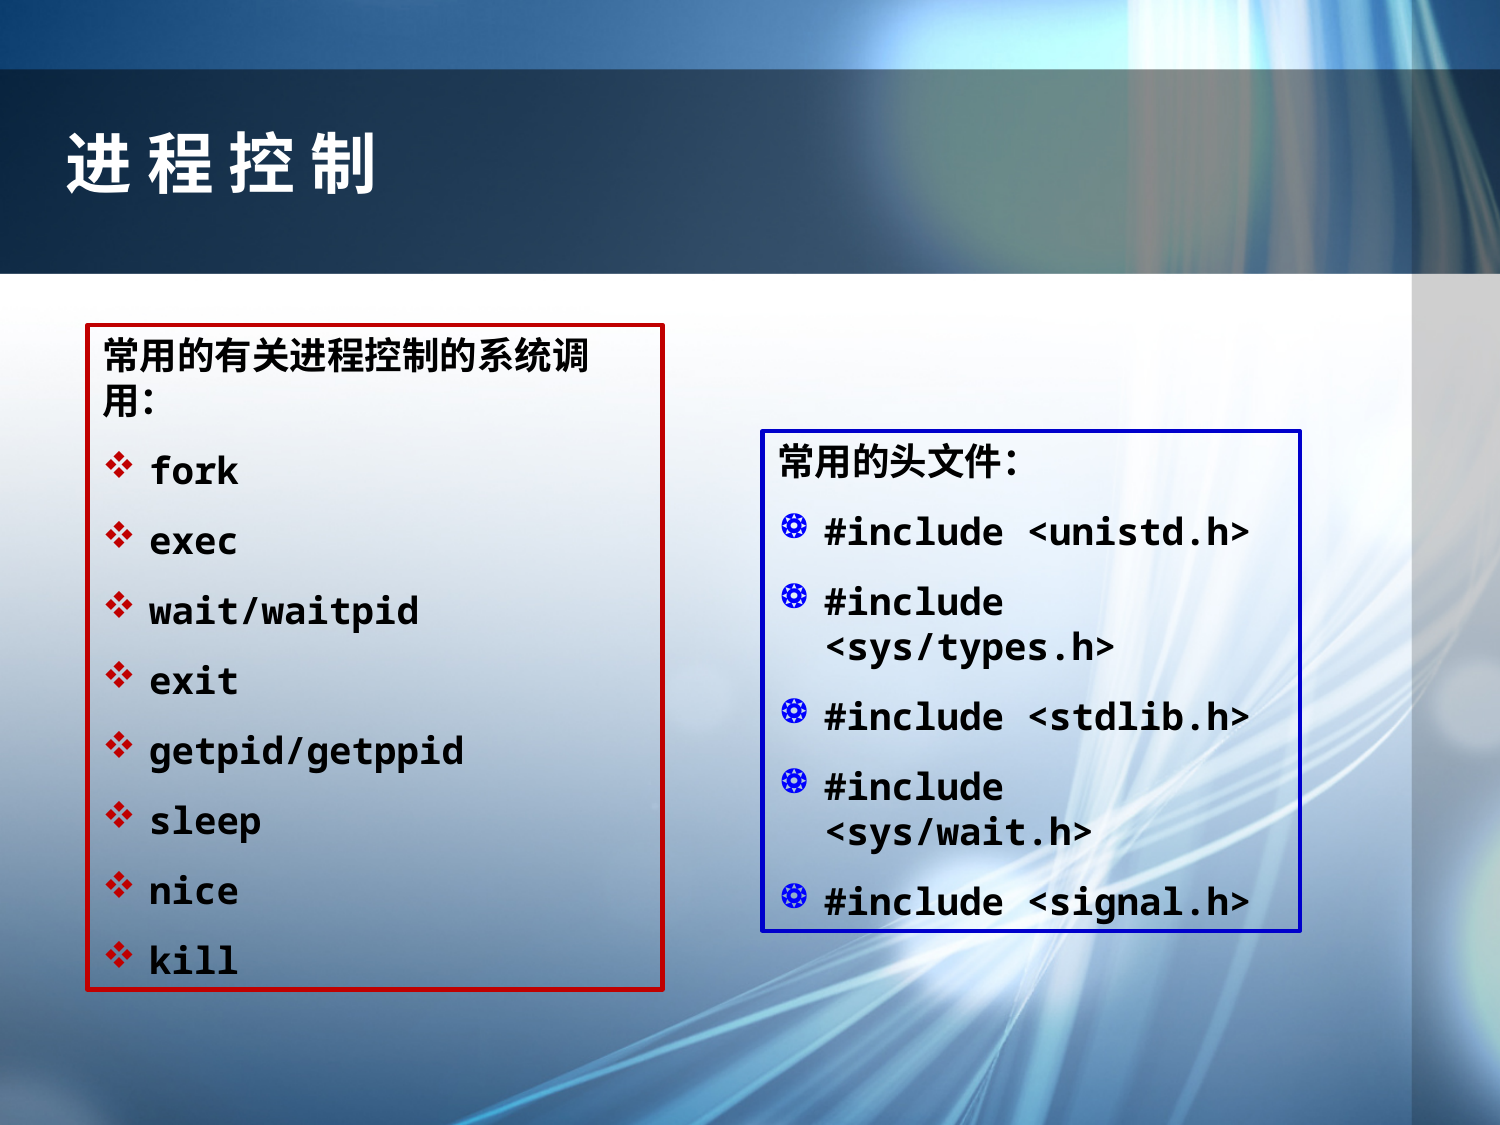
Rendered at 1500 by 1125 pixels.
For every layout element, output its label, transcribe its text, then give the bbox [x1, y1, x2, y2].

text_box 常用的有关进程控制的系统调用： fork exec wait/waitpid exit getpid/getppid sleep nice kill [87, 324, 663, 990]
picture [0, 0, 1500, 1125]
text_box 常用的头文件： #include <unistd.h> #include <sys/types.h> #include <stdlib.h> #include <sys/wait.h> #include <signal.h> [762, 431, 1300, 931]
title 进 程 控 制 [50, 47, 1425, 275]
